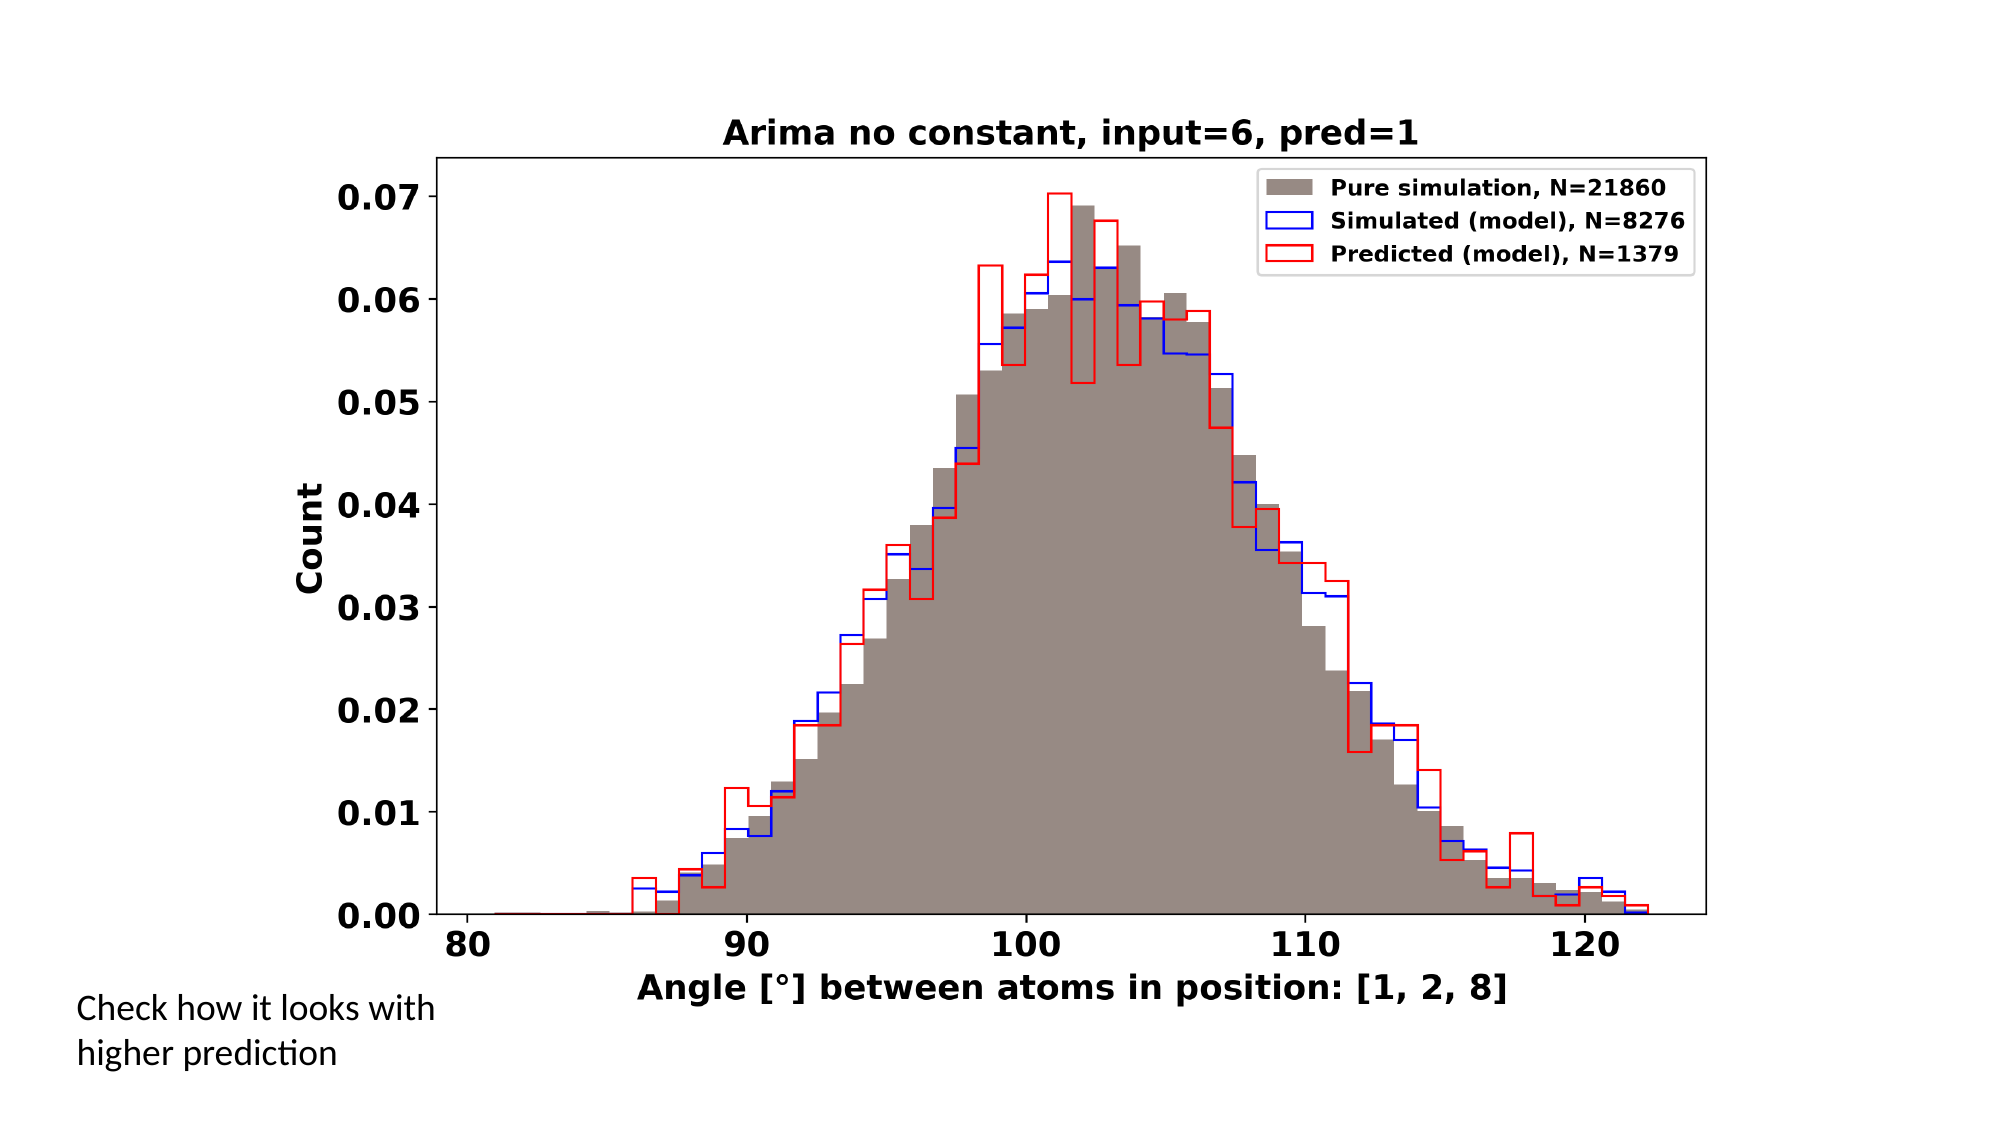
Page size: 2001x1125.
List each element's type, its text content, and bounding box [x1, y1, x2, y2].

picture [278, 102, 1722, 1023]
text_box Check how it looks with higher prediction [61, 975, 508, 1081]
